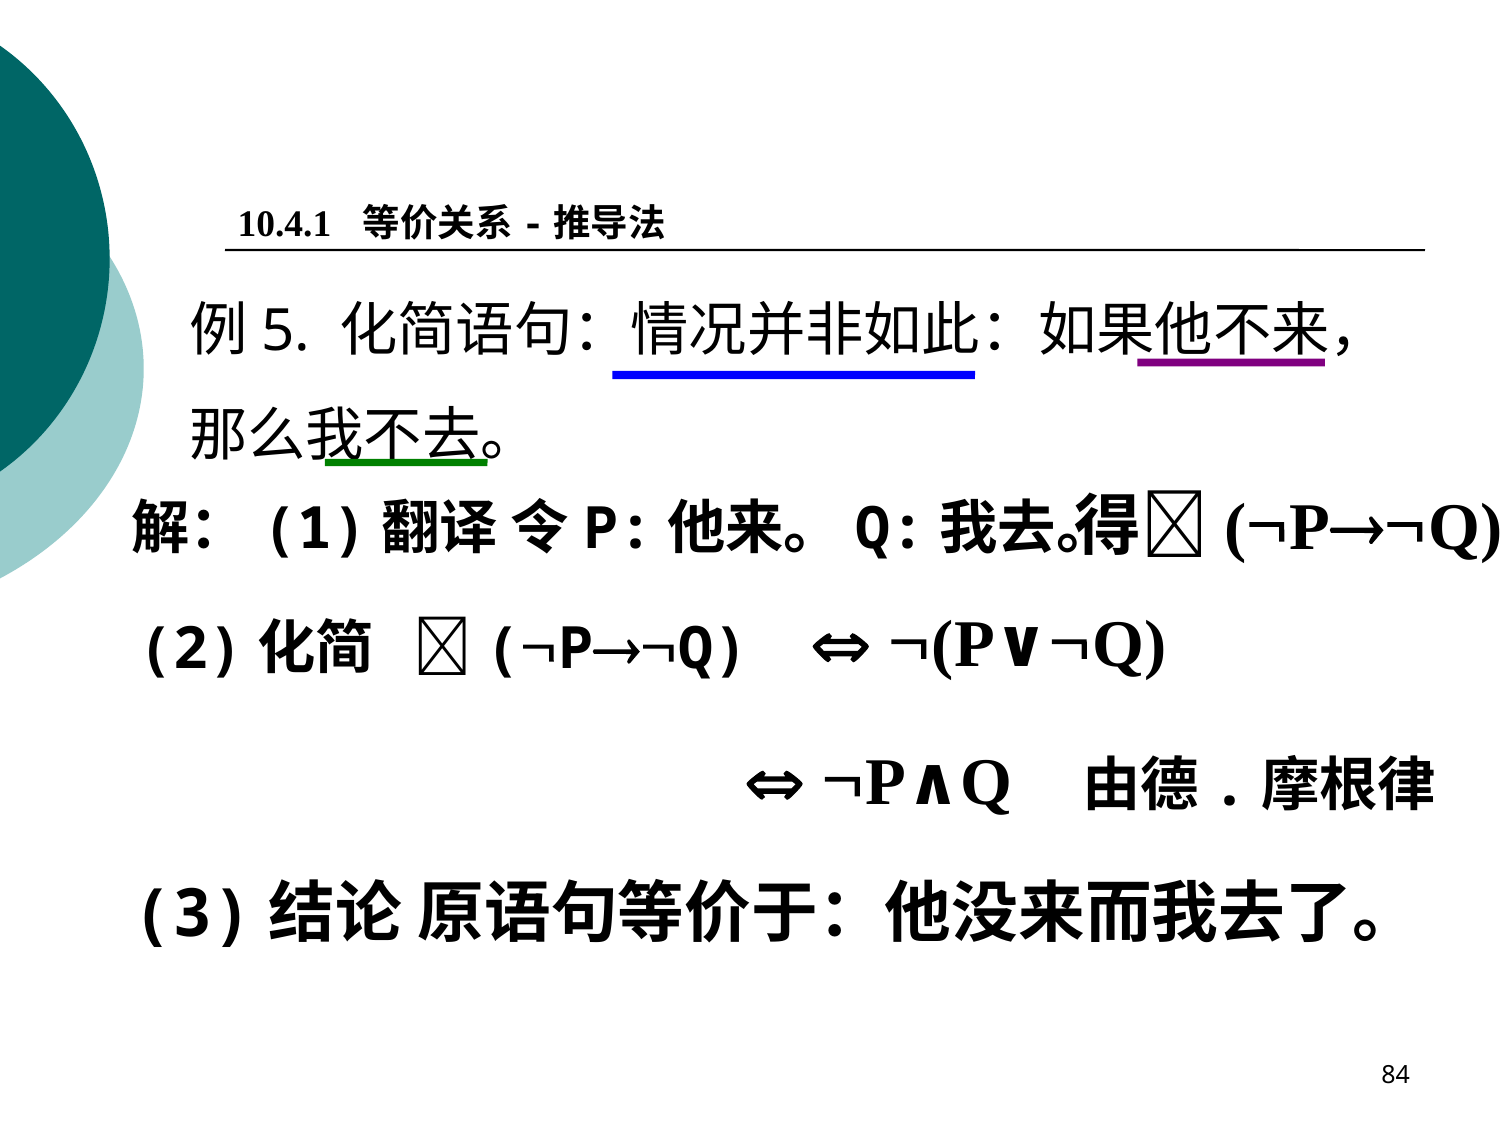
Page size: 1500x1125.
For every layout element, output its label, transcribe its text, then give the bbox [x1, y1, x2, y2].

text_box 10.4.1 等价关系-推导法 [222, 191, 763, 252]
text_box (3)结论 原语句等价于：他没来而我去了。 [118, 862, 1434, 958]
text_box  P∧Q [711, 729, 1045, 826]
text_box  (P∨Q) [778, 592, 1199, 688]
text_box 解：(1)翻译 令P:他来。Q:我去。 [116, 482, 1060, 568]
slide_number 84 [1074, 1025, 1425, 1100]
text_box 由德.摩根律 [1067, 739, 1465, 826]
text_box 得(PQ) [1060, 474, 1500, 571]
text_box 例5. 化简语句：情况并非如此：如果他不来， 那么我不去。 [174, 249, 1403, 475]
text_box (2)化简 (PQ) [123, 602, 778, 688]
